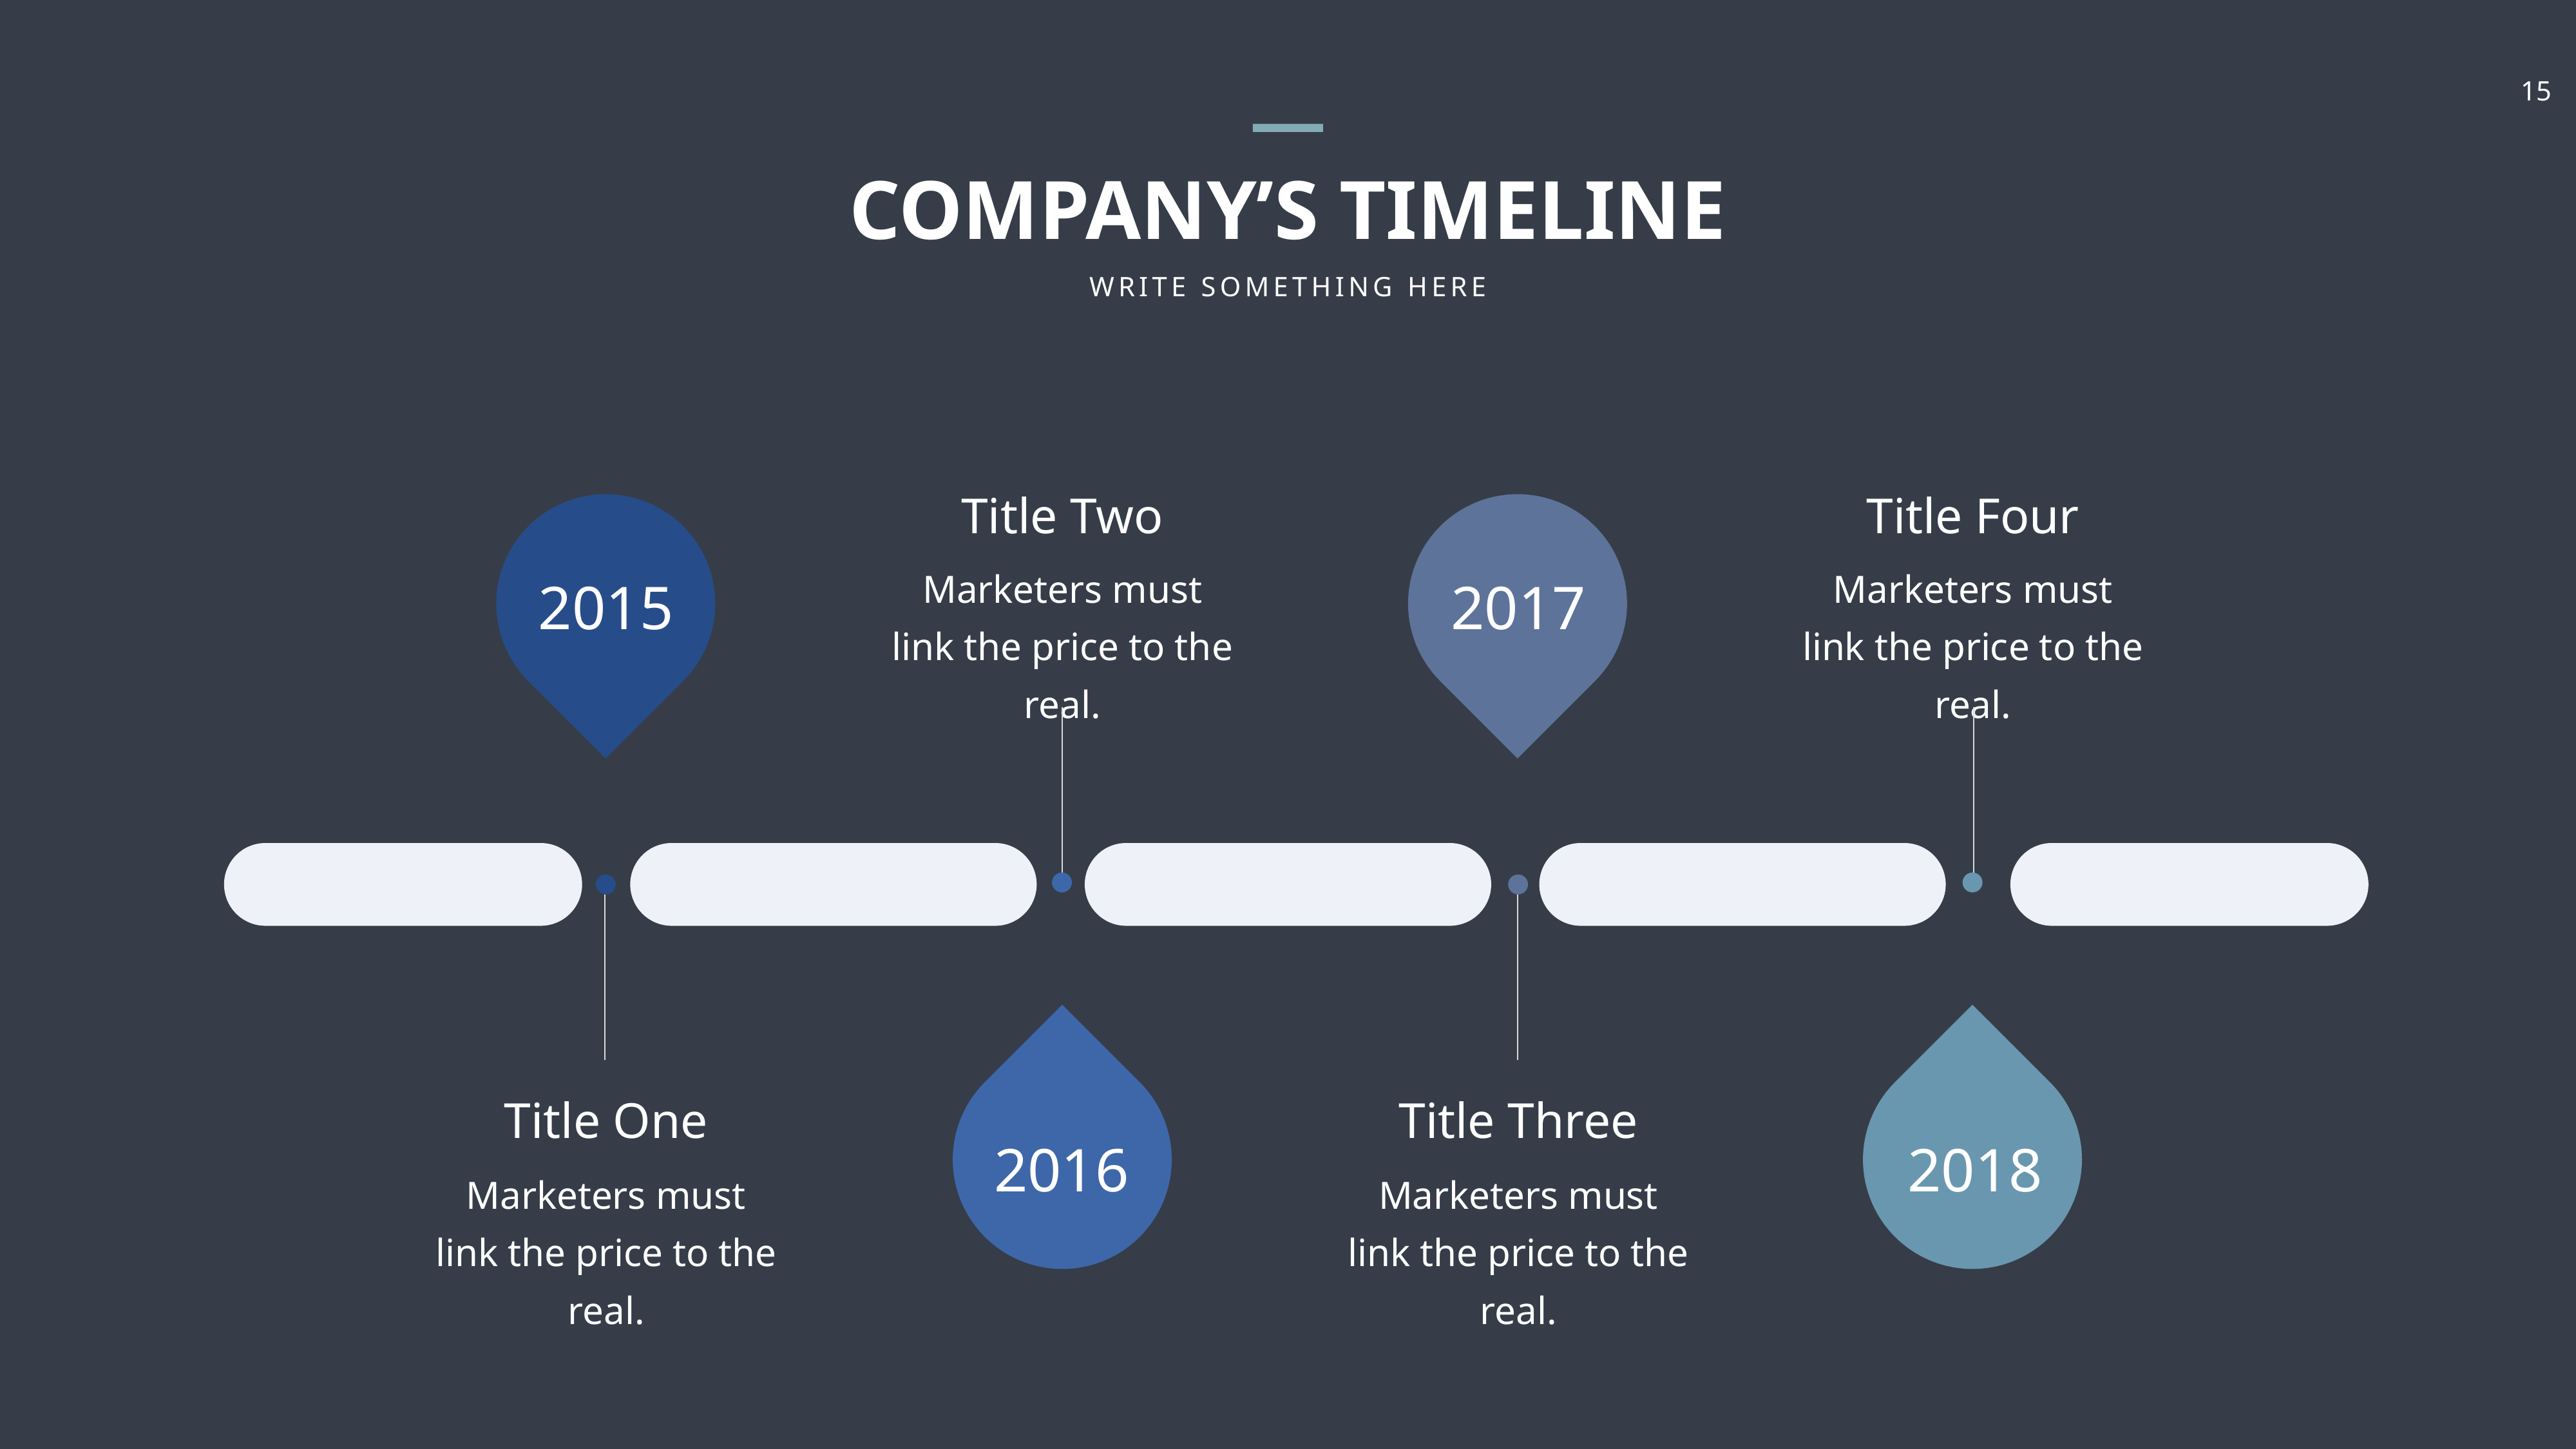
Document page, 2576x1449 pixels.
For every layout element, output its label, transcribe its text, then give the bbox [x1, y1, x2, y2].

text_box 2017 [1441, 565, 1596, 646]
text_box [743, 124, 1832, 308]
text_box Title Three [1389, 1085, 1648, 1153]
text_box Marketers must link the price to the real. [1791, 547, 2155, 731]
text_box [1407, 493, 1628, 760]
text_box [1961, 871, 1983, 893]
text_box [629, 842, 1038, 927]
text_box [1538, 842, 1947, 927]
text_box [1507, 873, 1529, 895]
text_box 2015 [529, 565, 683, 646]
text_box [223, 842, 583, 927]
text_box [495, 493, 716, 760]
text_box [952, 1003, 1173, 1270]
text_box Title Four [1856, 480, 2089, 547]
text_box [1083, 842, 1492, 927]
text_box Title One [495, 1085, 718, 1153]
text_box [2009, 842, 2369, 927]
text_box [1051, 871, 1073, 893]
text_box [595, 873, 616, 895]
text_box Title Two [951, 480, 1173, 547]
text_box Marketers must link the price to the real. [881, 547, 1244, 731]
text_box Marketers must link the price to the real. [425, 1153, 788, 1337]
text_box 2016 [984, 1128, 1139, 1208]
text_box [1862, 1003, 2083, 1270]
text_box Marketers must link the price to the real. [1337, 1153, 1700, 1337]
text_box 2018 [1898, 1128, 2053, 1208]
